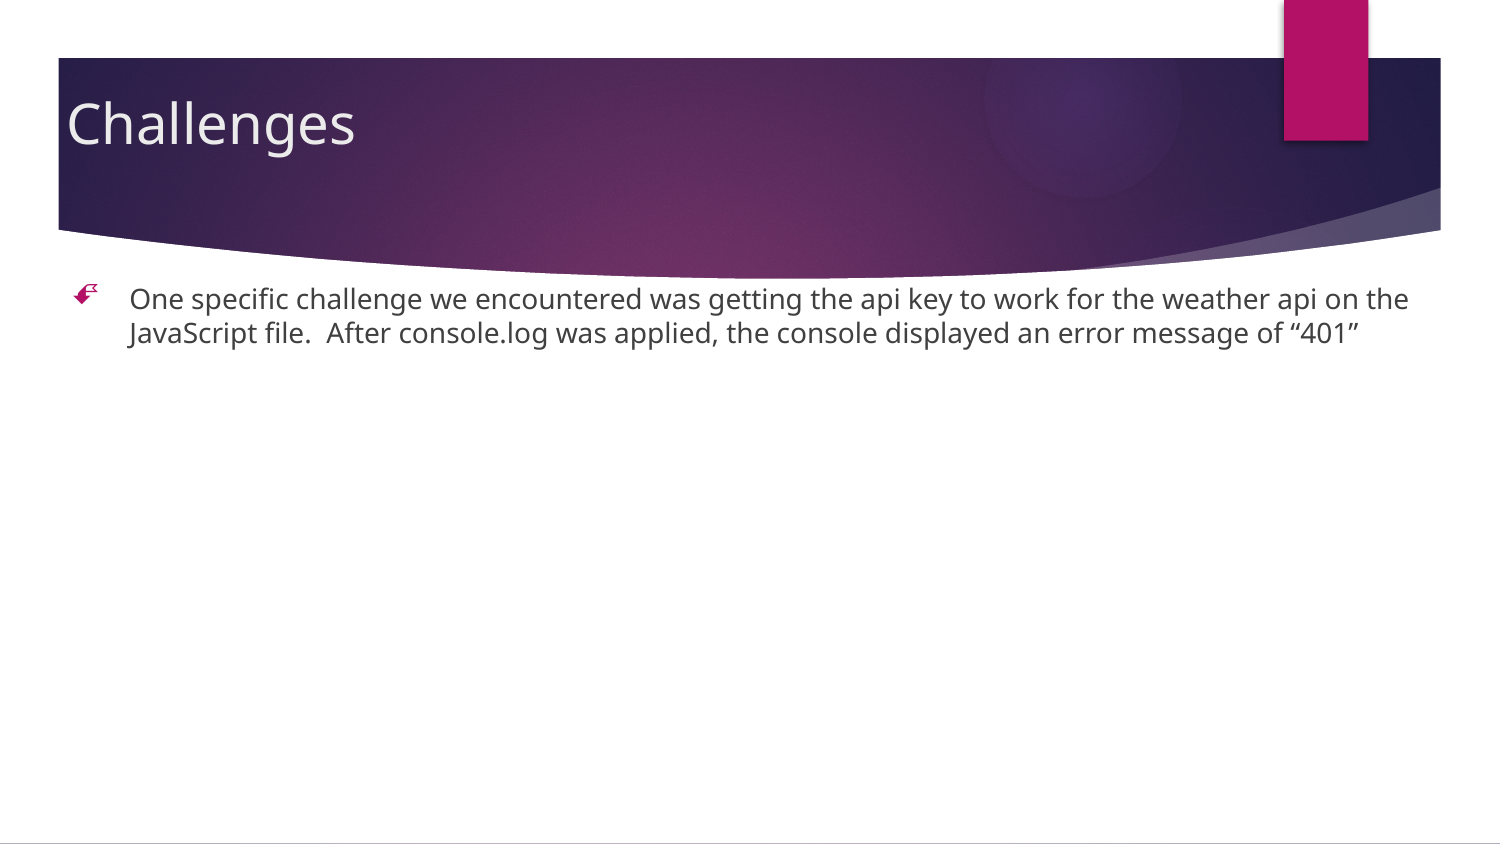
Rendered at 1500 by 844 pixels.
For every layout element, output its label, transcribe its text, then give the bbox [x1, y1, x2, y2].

list One specific challenge we encountered was getting the api key to work for the weather api on the JavaScript file. After console.log was applied, the console displayed an error message of “401” [39, 266, 1438, 827]
title Challenges [51, 72, 1449, 167]
